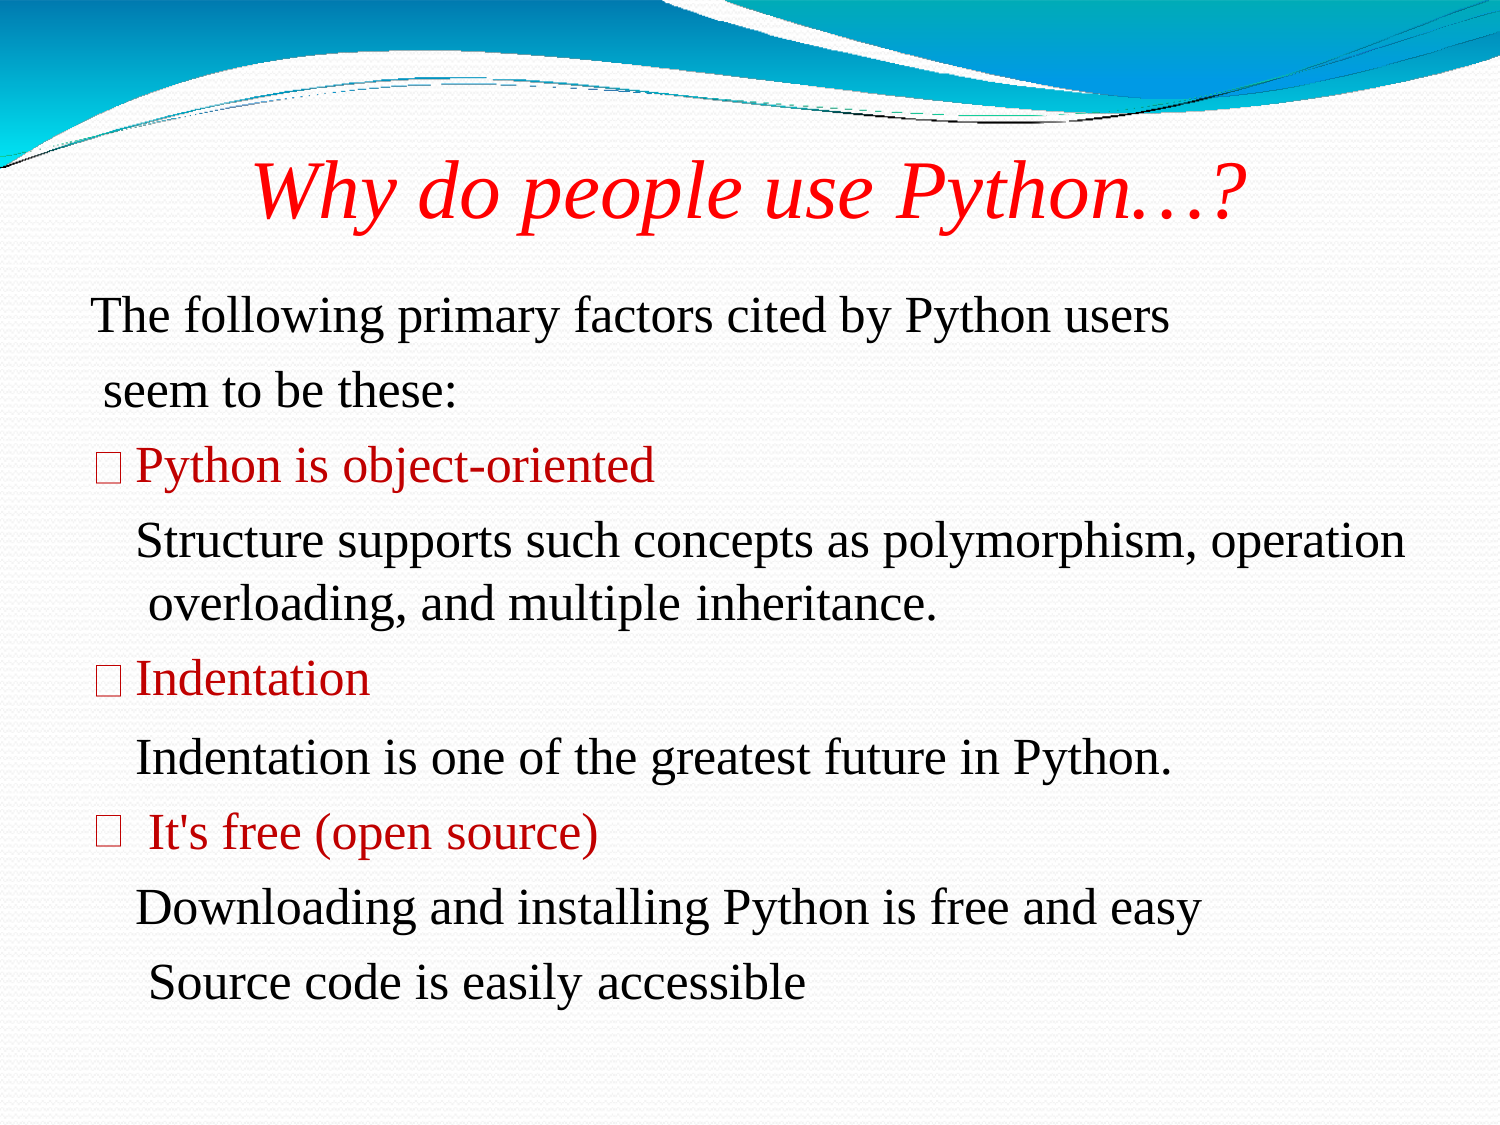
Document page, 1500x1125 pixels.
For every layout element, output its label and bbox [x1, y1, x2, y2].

text_box [0, 0, 1500, 1125]
